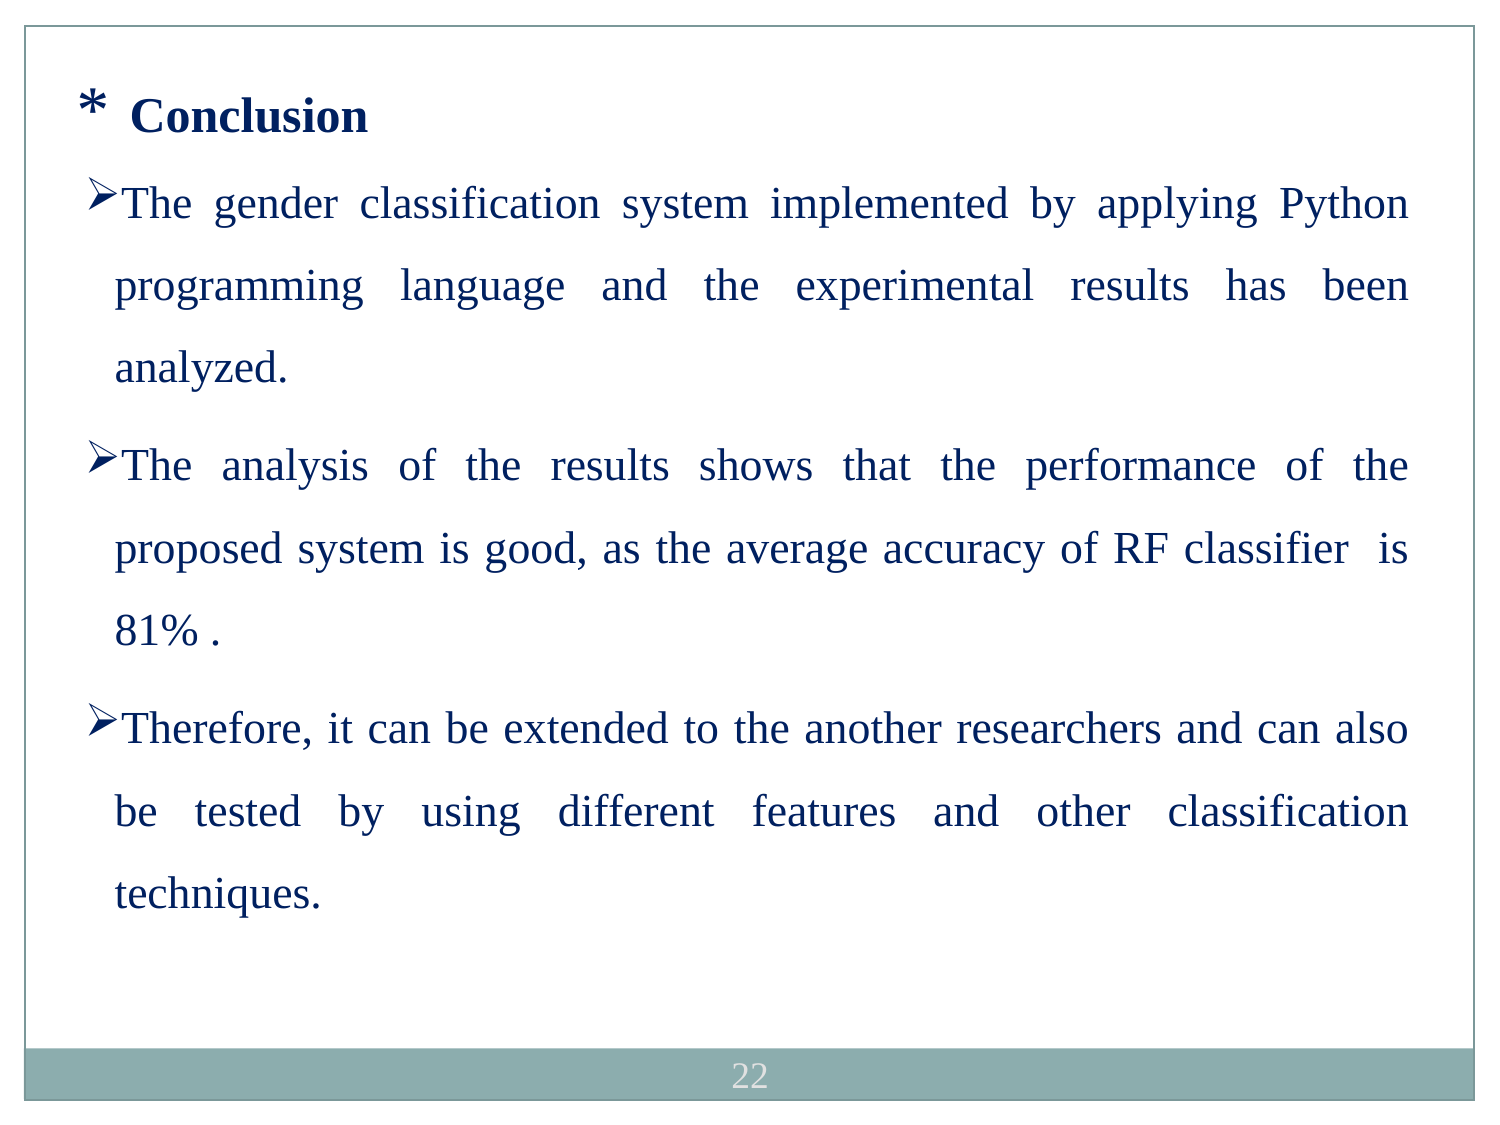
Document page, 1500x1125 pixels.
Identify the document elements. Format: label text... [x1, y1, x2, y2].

slide_number 22 [699, 1037, 800, 1110]
text_box Conclusion [62, 74, 1288, 137]
text_box The gender classification system implemented by applying Python programming language and the experimental results has been analyzed. The analysis of the results shows that the performance of the proposed system is good, as the average accuracy of RF classifier is 81% . Therefore, it can be extended to the another researchers and can also be tested by using different features and other classification techniques. [62, 137, 1425, 1125]
